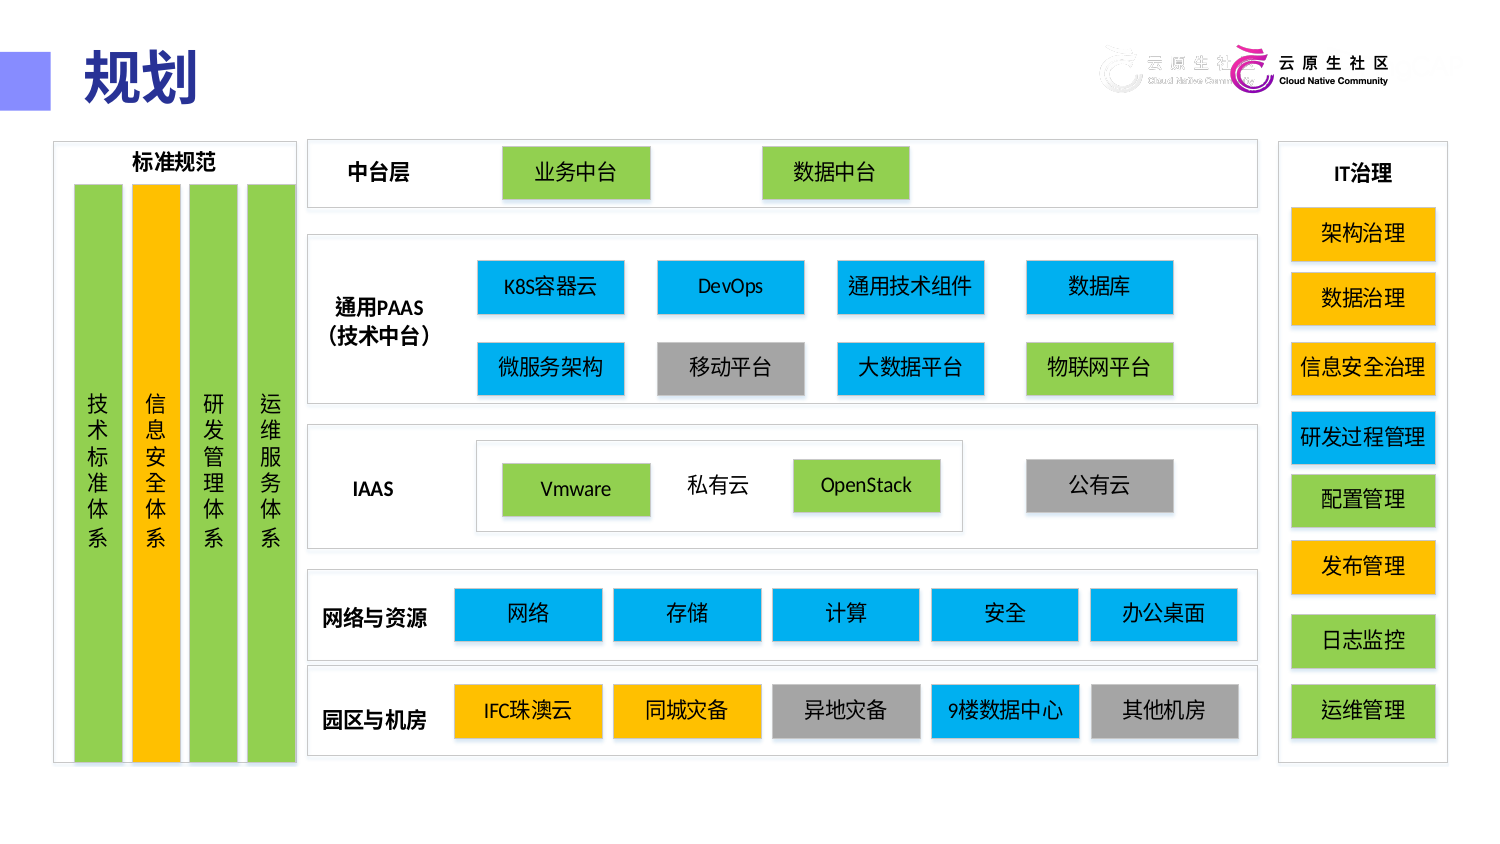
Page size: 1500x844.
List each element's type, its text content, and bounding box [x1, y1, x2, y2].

text_box 规划 [68, 33, 947, 119]
text_box [0, 51, 52, 112]
picture [1092, 32, 1463, 106]
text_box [50, 135, 1450, 767]
